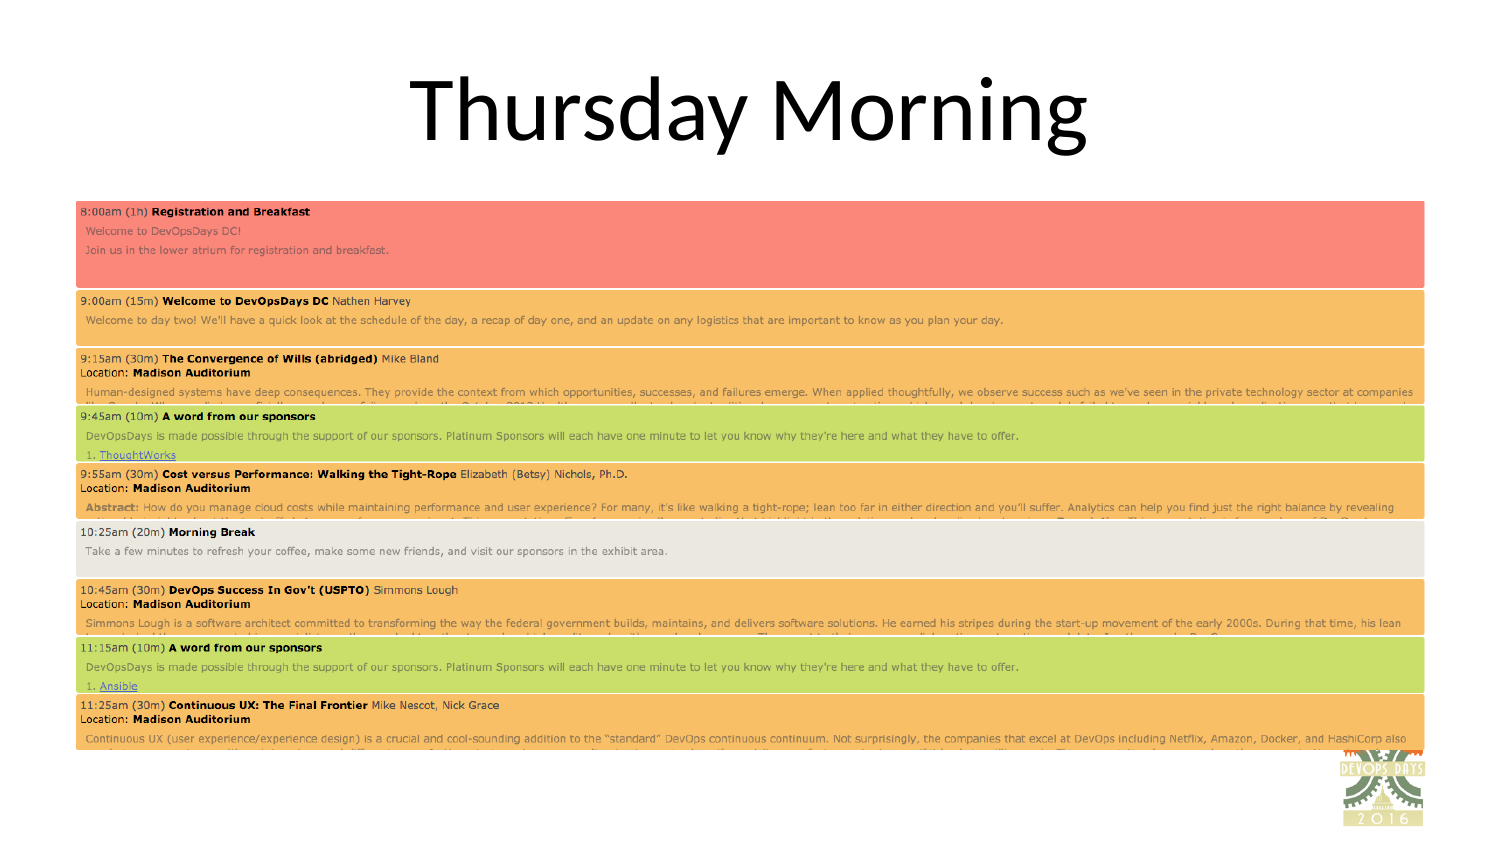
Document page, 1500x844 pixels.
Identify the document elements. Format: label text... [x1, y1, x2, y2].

title Thursday Morning [75, 33, 1425, 175]
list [74, 196, 1426, 754]
picture [1336, 716, 1430, 837]
